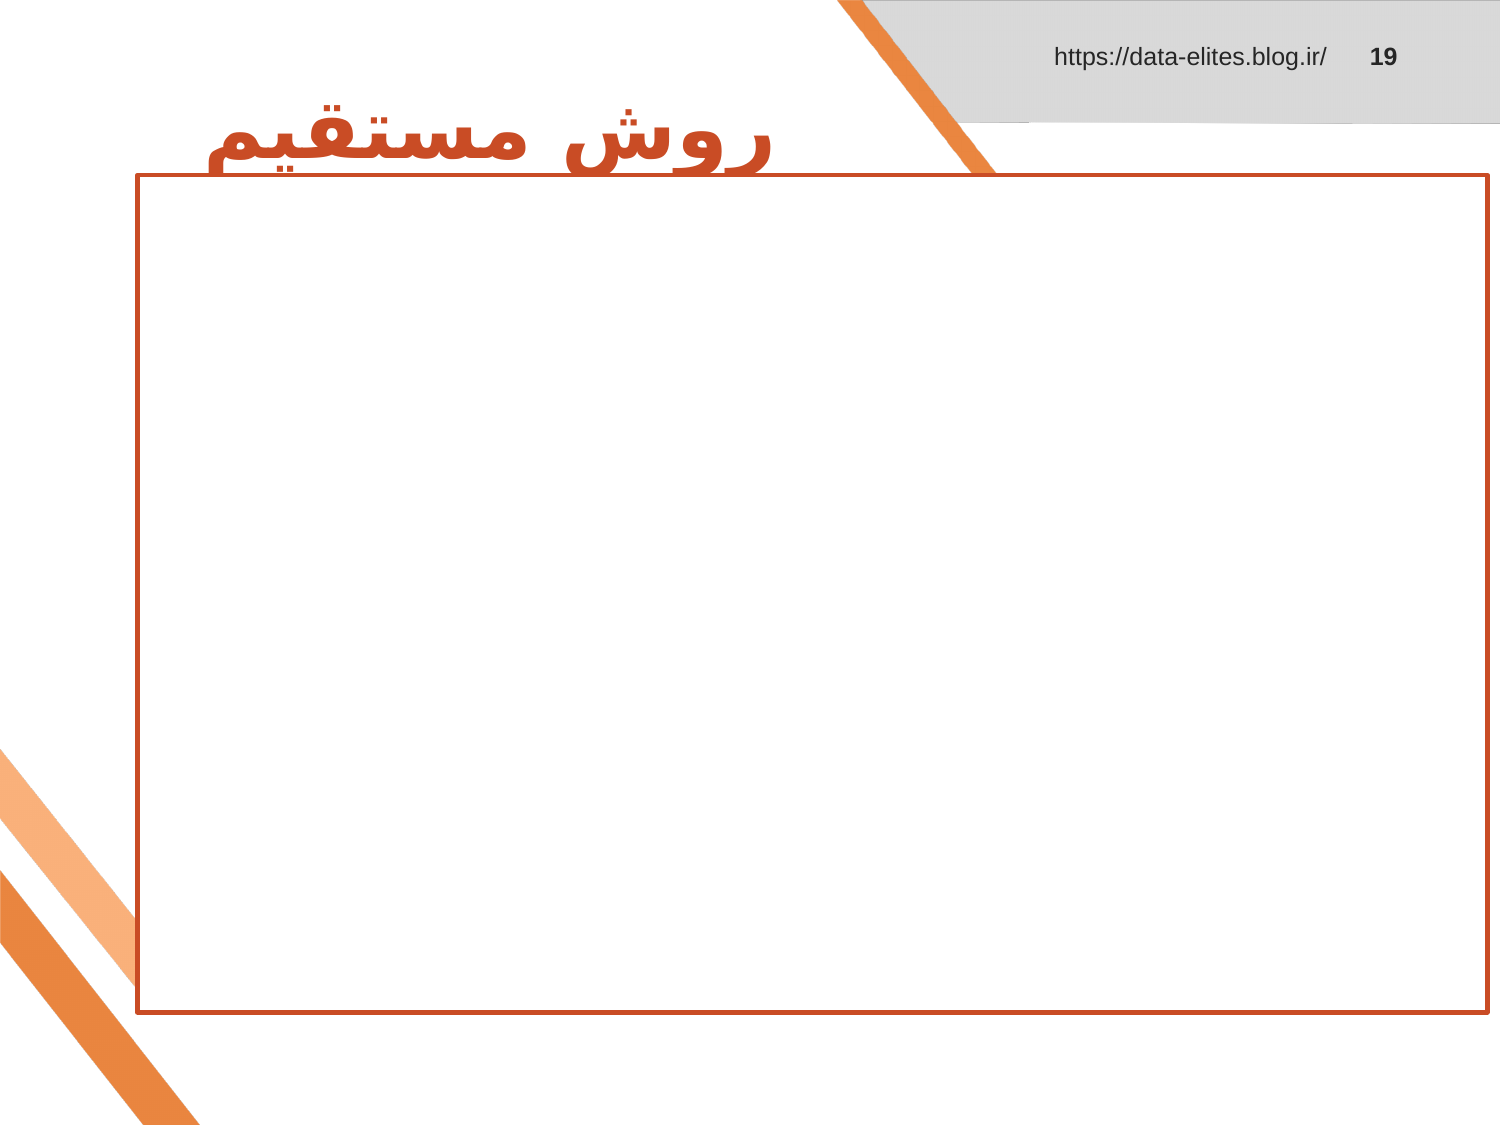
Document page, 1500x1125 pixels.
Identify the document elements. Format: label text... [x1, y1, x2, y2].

picture [837, 0, 1500, 173]
slide_number 19 [1342, 28, 1425, 78]
footer https://data-elites.blog.ir/ [937, 28, 1342, 78]
title روش مستقیم [75, 59, 875, 191]
picture [0, 745, 200, 1125]
